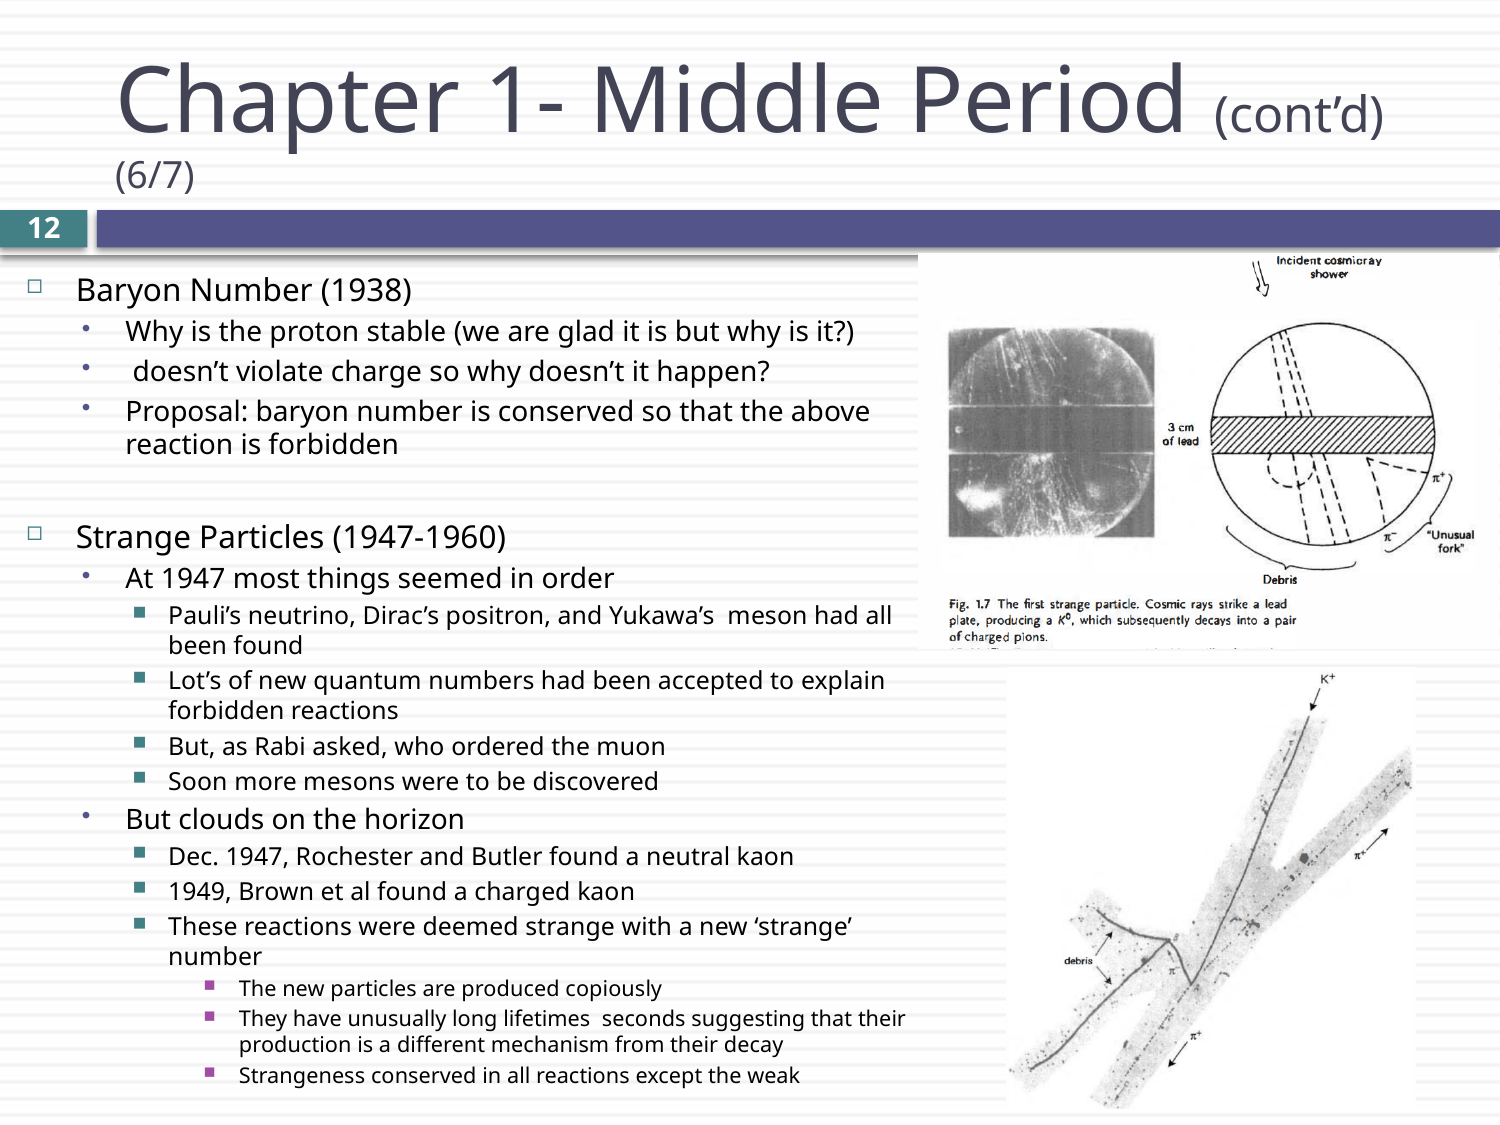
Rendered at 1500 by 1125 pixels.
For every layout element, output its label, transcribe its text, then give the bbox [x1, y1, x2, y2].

title Chapter 1- Middle Period (cont’d) (6/7) [100, 37, 1438, 200]
picture [1006, 667, 1416, 1109]
slide_number 12 [0, 208, 88, 249]
picture [918, 253, 1500, 649]
